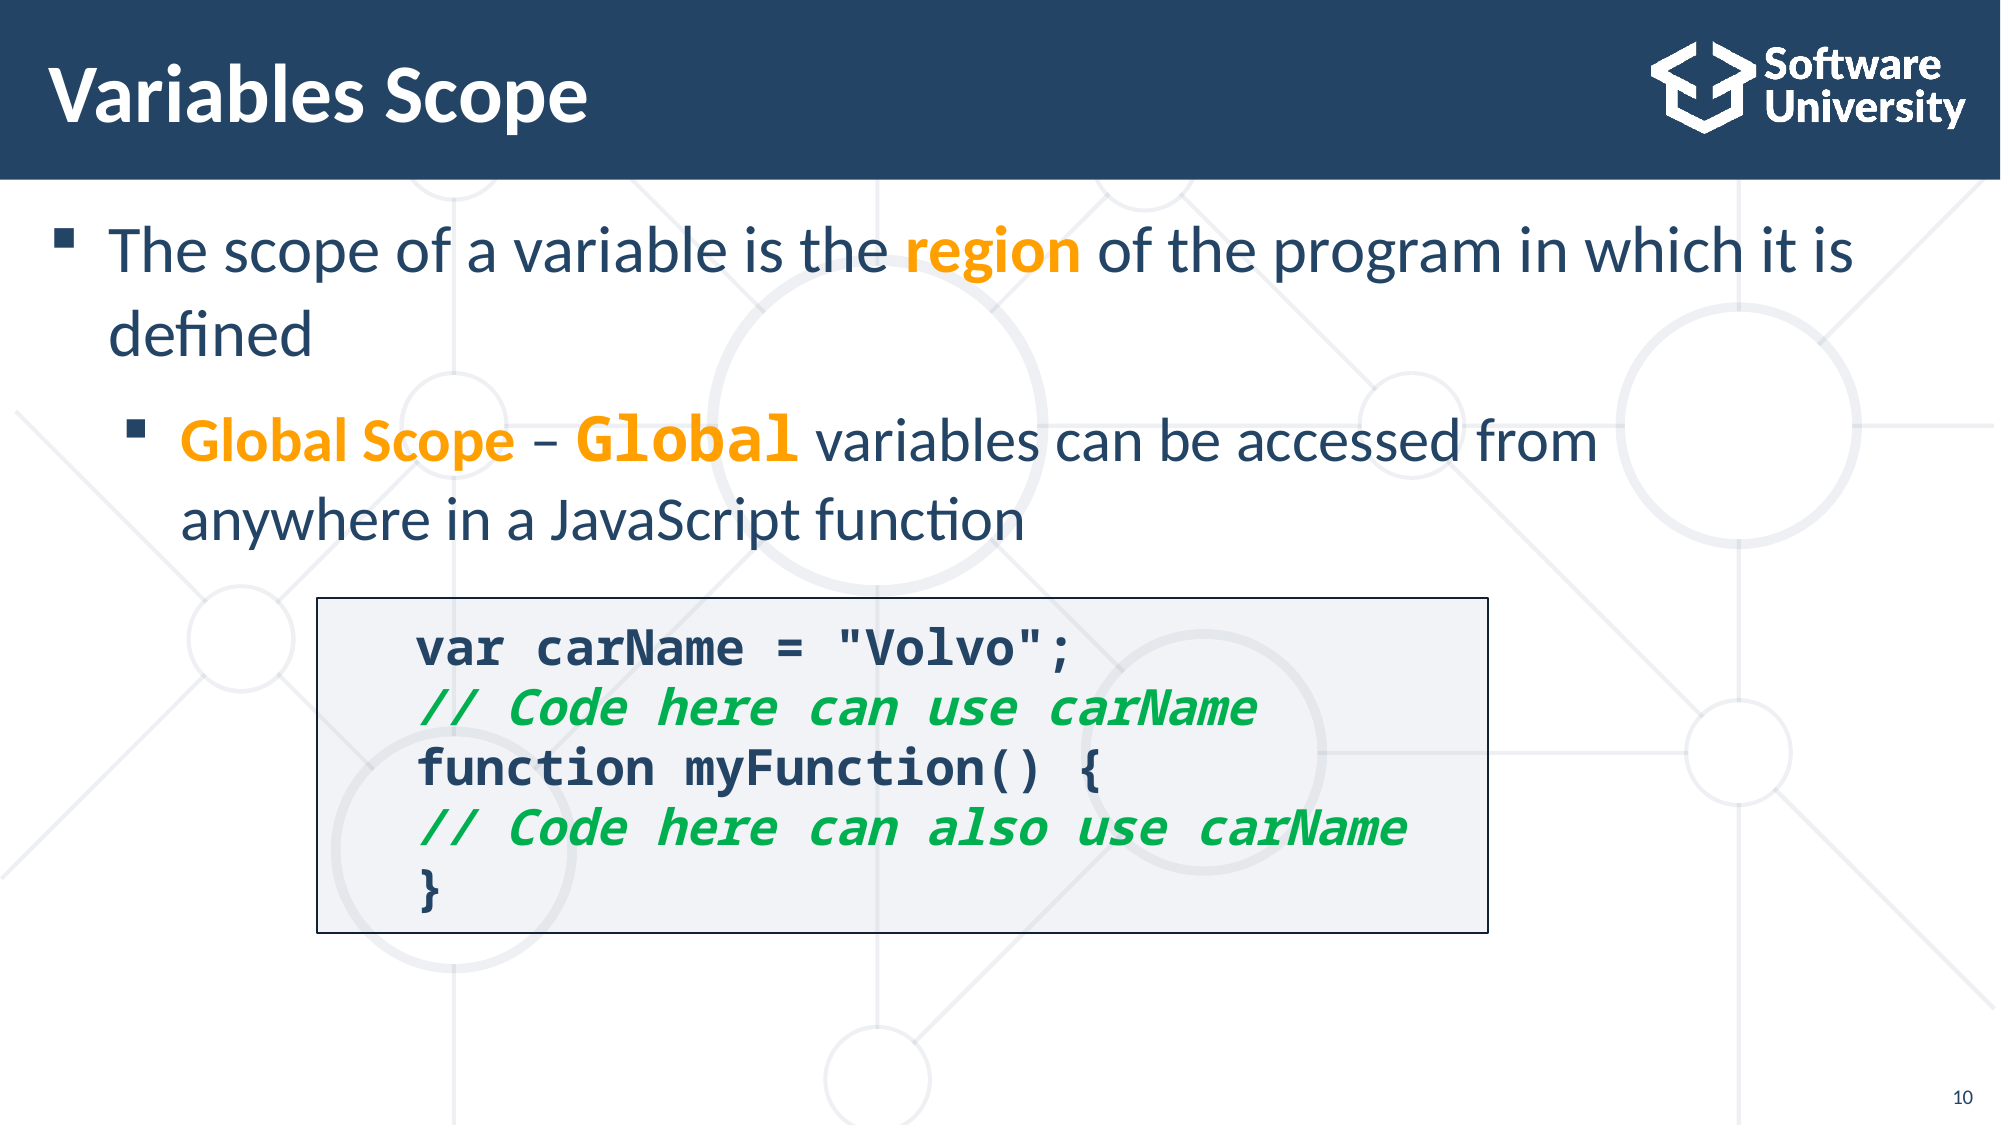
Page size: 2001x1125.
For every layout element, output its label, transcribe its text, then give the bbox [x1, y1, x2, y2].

slide_number 10 [1927, 1067, 1989, 1117]
text_box var carName = "Volvo"; // Code here can use carName function myFunction() { // Code here can also use carName } [316, 597, 1488, 934]
list The scope of a variable is the region of the program in which it is defined Global Scope – Global variables can be accessed from anywhere in a JavaScript function [31, 196, 1970, 1104]
title Variables Scope [31, 16, 1625, 162]
picture [1651, 41, 1966, 134]
